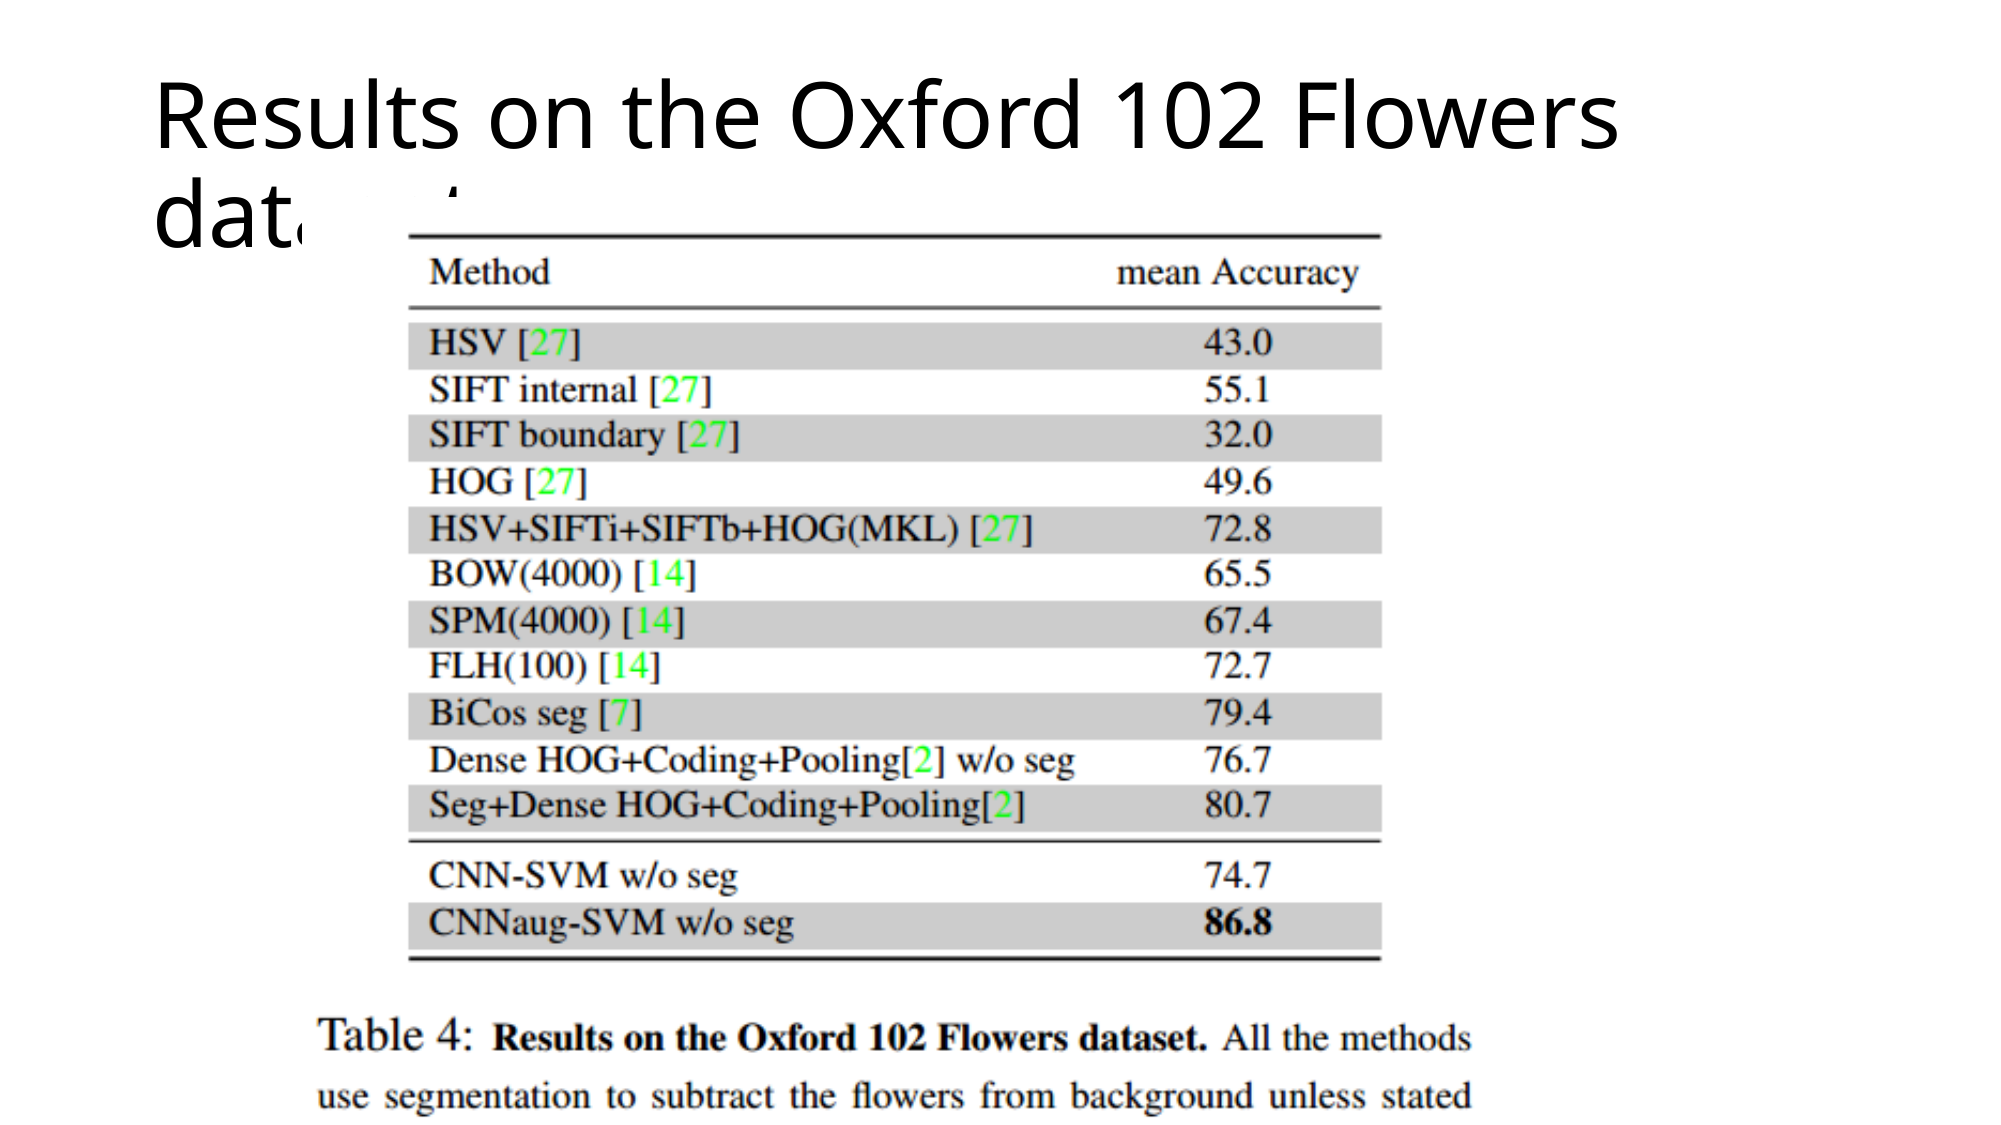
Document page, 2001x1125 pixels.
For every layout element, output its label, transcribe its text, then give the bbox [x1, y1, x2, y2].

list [302, 196, 1513, 1125]
title Results on the Oxford 102 Flowers dataset [137, 59, 1863, 278]
